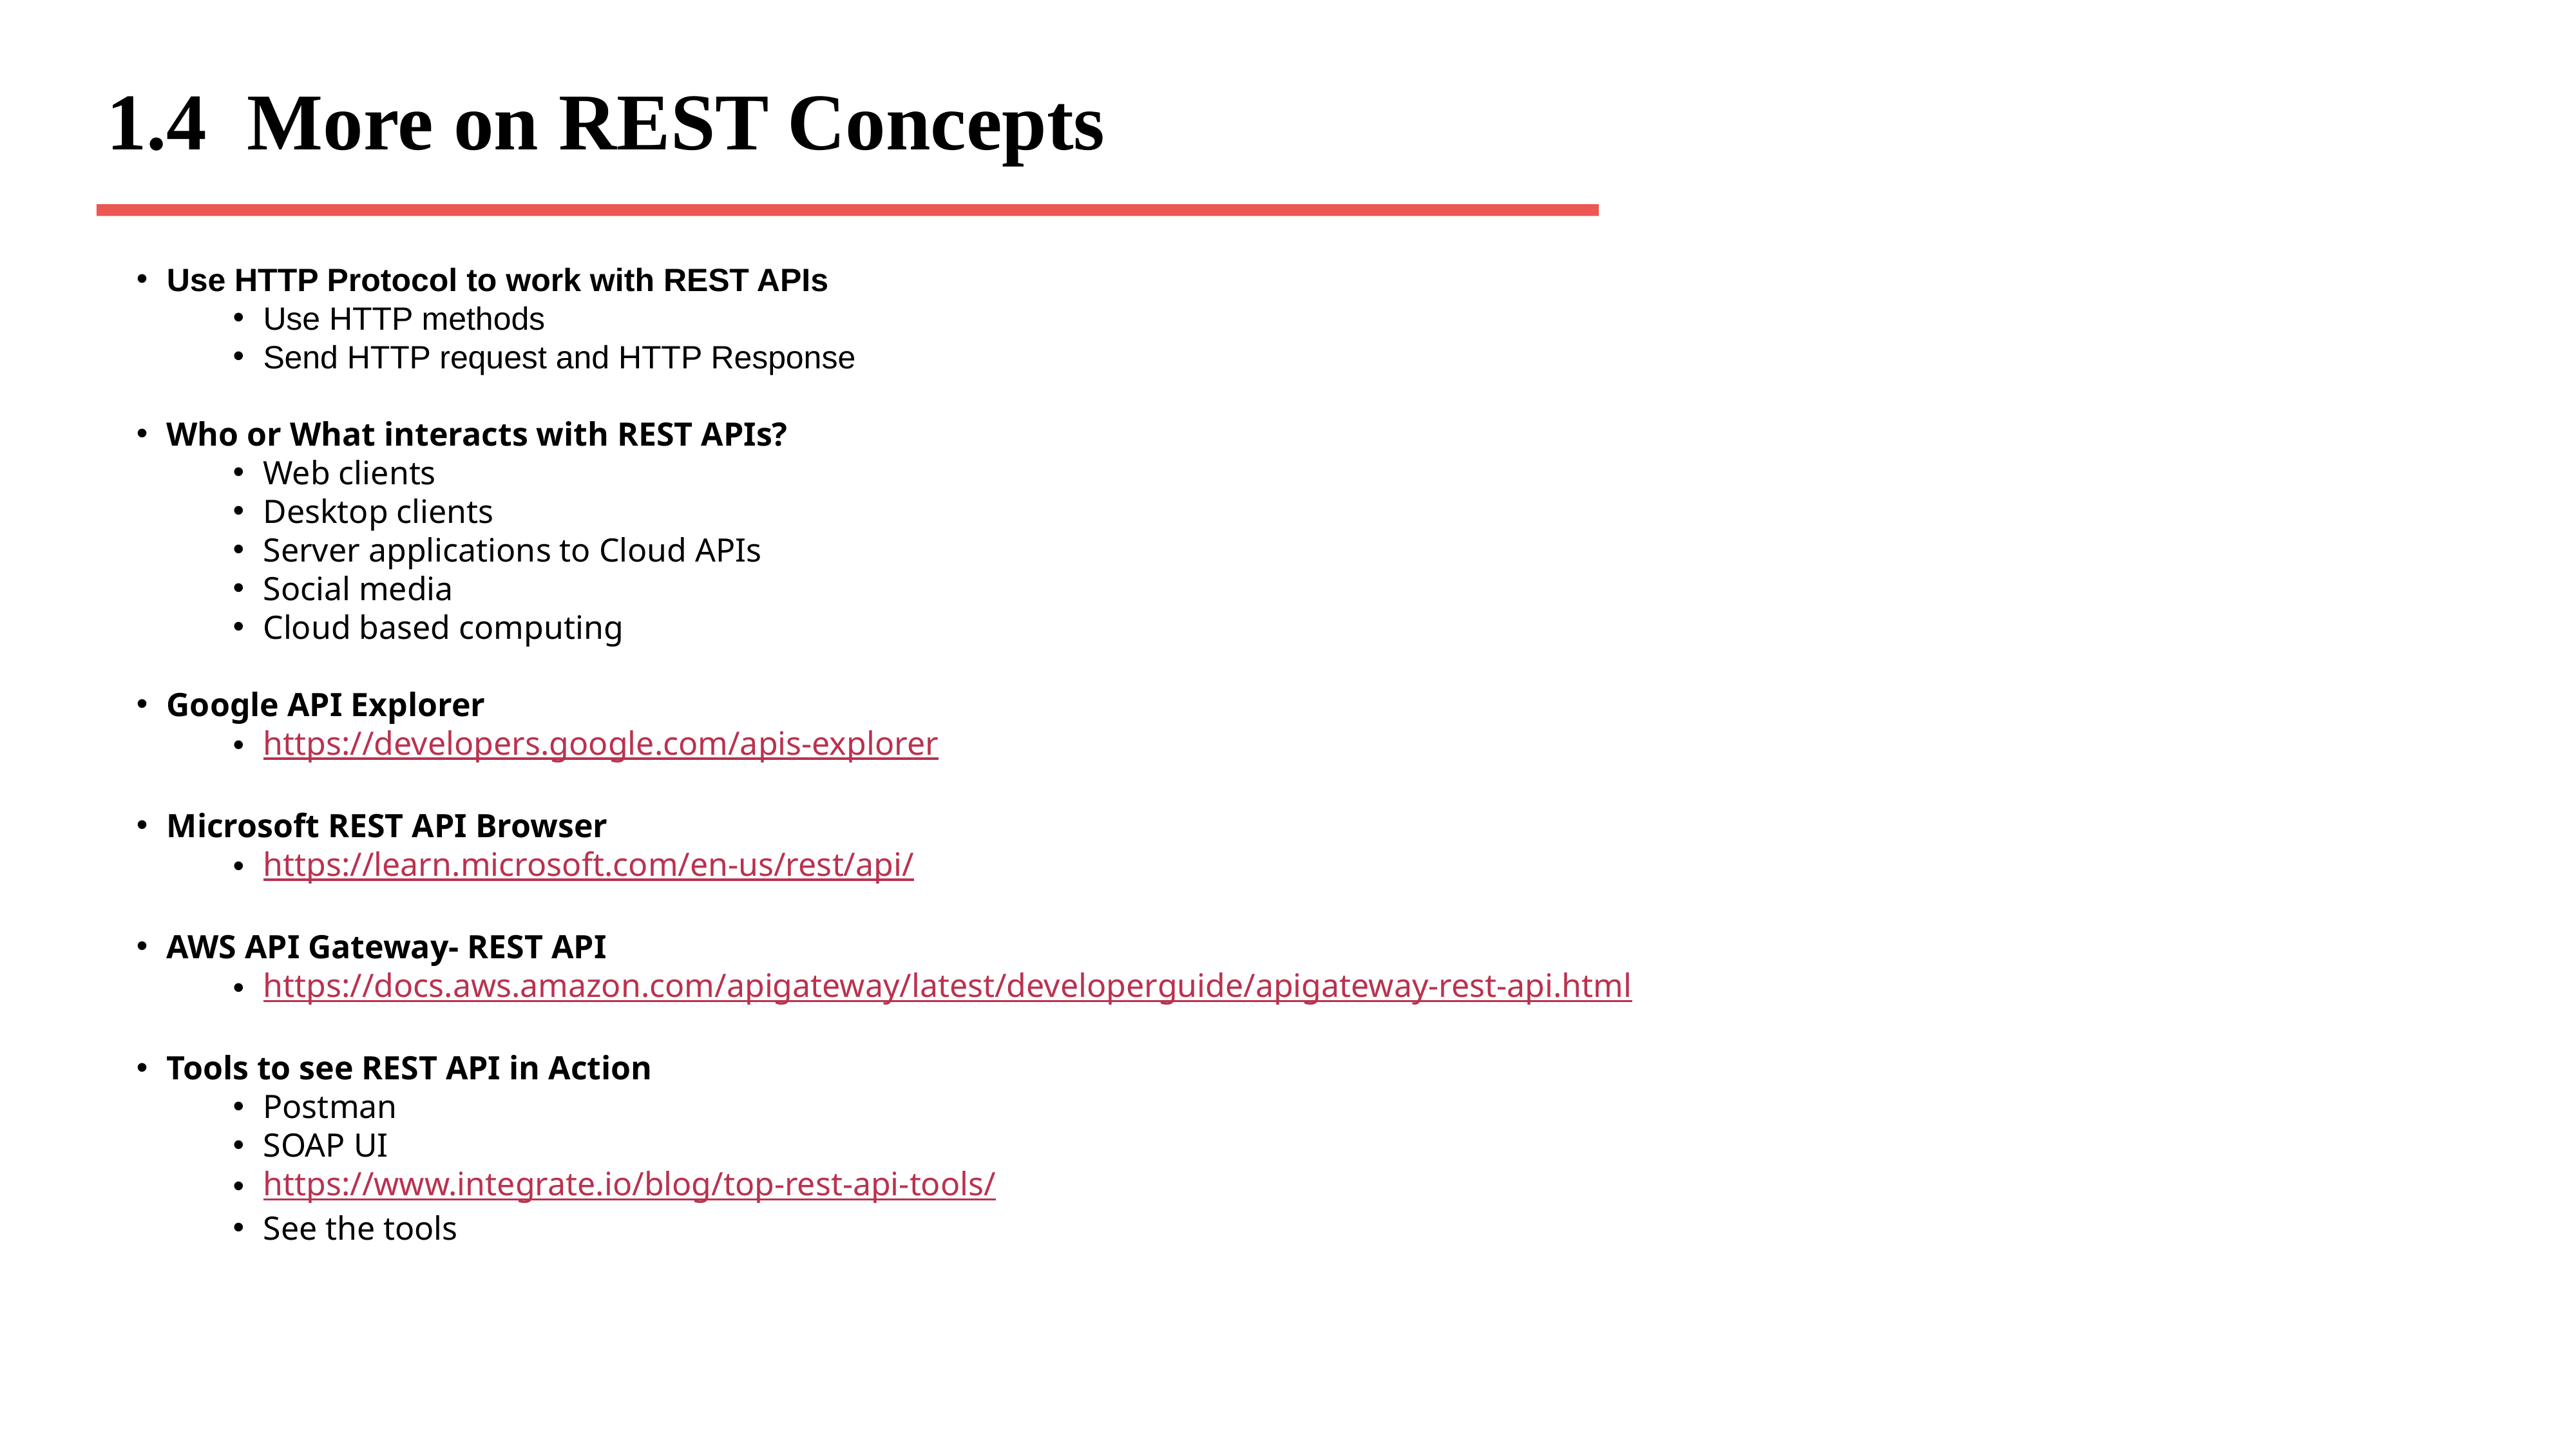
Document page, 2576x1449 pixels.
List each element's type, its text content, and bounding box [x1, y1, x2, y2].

text_box Use HTTP Protocol to work with REST APIs Use HTTP methods Send HTTP request and HTTP Response Who or What interacts with REST APIs? Web clients Desktop clients Server applications to Cloud APIs Social media Cloud based computing Google API Explorer https://developers.google.com/apis-explorer Microsoft REST API Browser https://learn.microsoft.com/en-us/rest/api/ AWS API Gateway- REST API https://docs.aws.amazon.com/apigateway/latest/developerguide/apigateway-rest-api.html Tools to see REST API in Action Postman SOAP UI https://www.integrate.io/blog/top-rest-api-tools/ See the tools [127, 254, 1643, 1251]
title 1.4 More on REST Concepts [97, 49, 1613, 198]
text_box [96, 204, 1599, 217]
